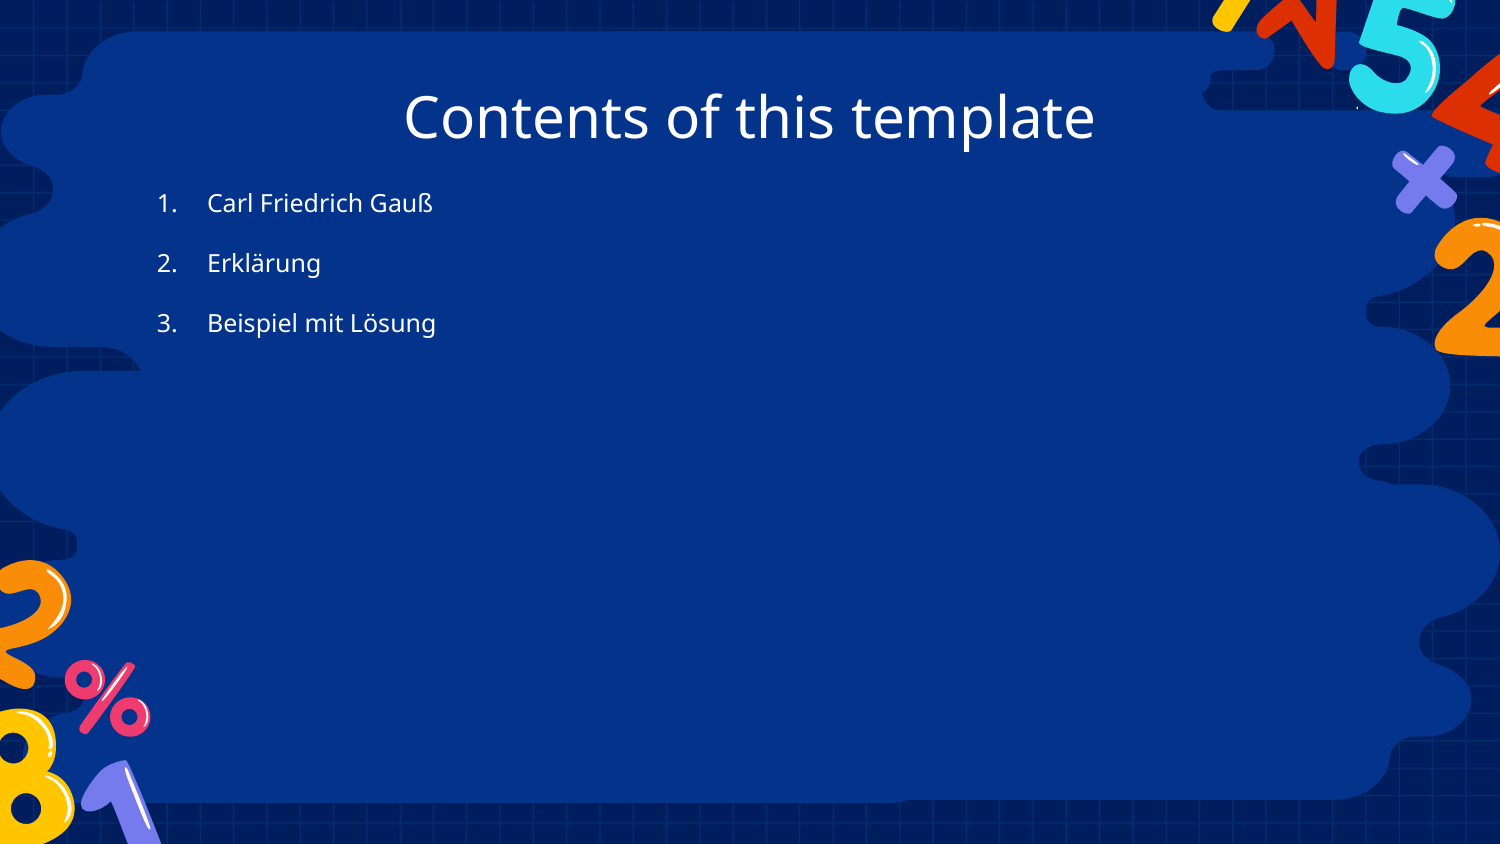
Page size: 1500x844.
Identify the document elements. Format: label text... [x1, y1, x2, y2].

title Contents of this template [116, 88, 1383, 142]
list Carl Friedrich Gauß Erklärung Beispiel mit Lösung [116, 172, 1383, 756]
